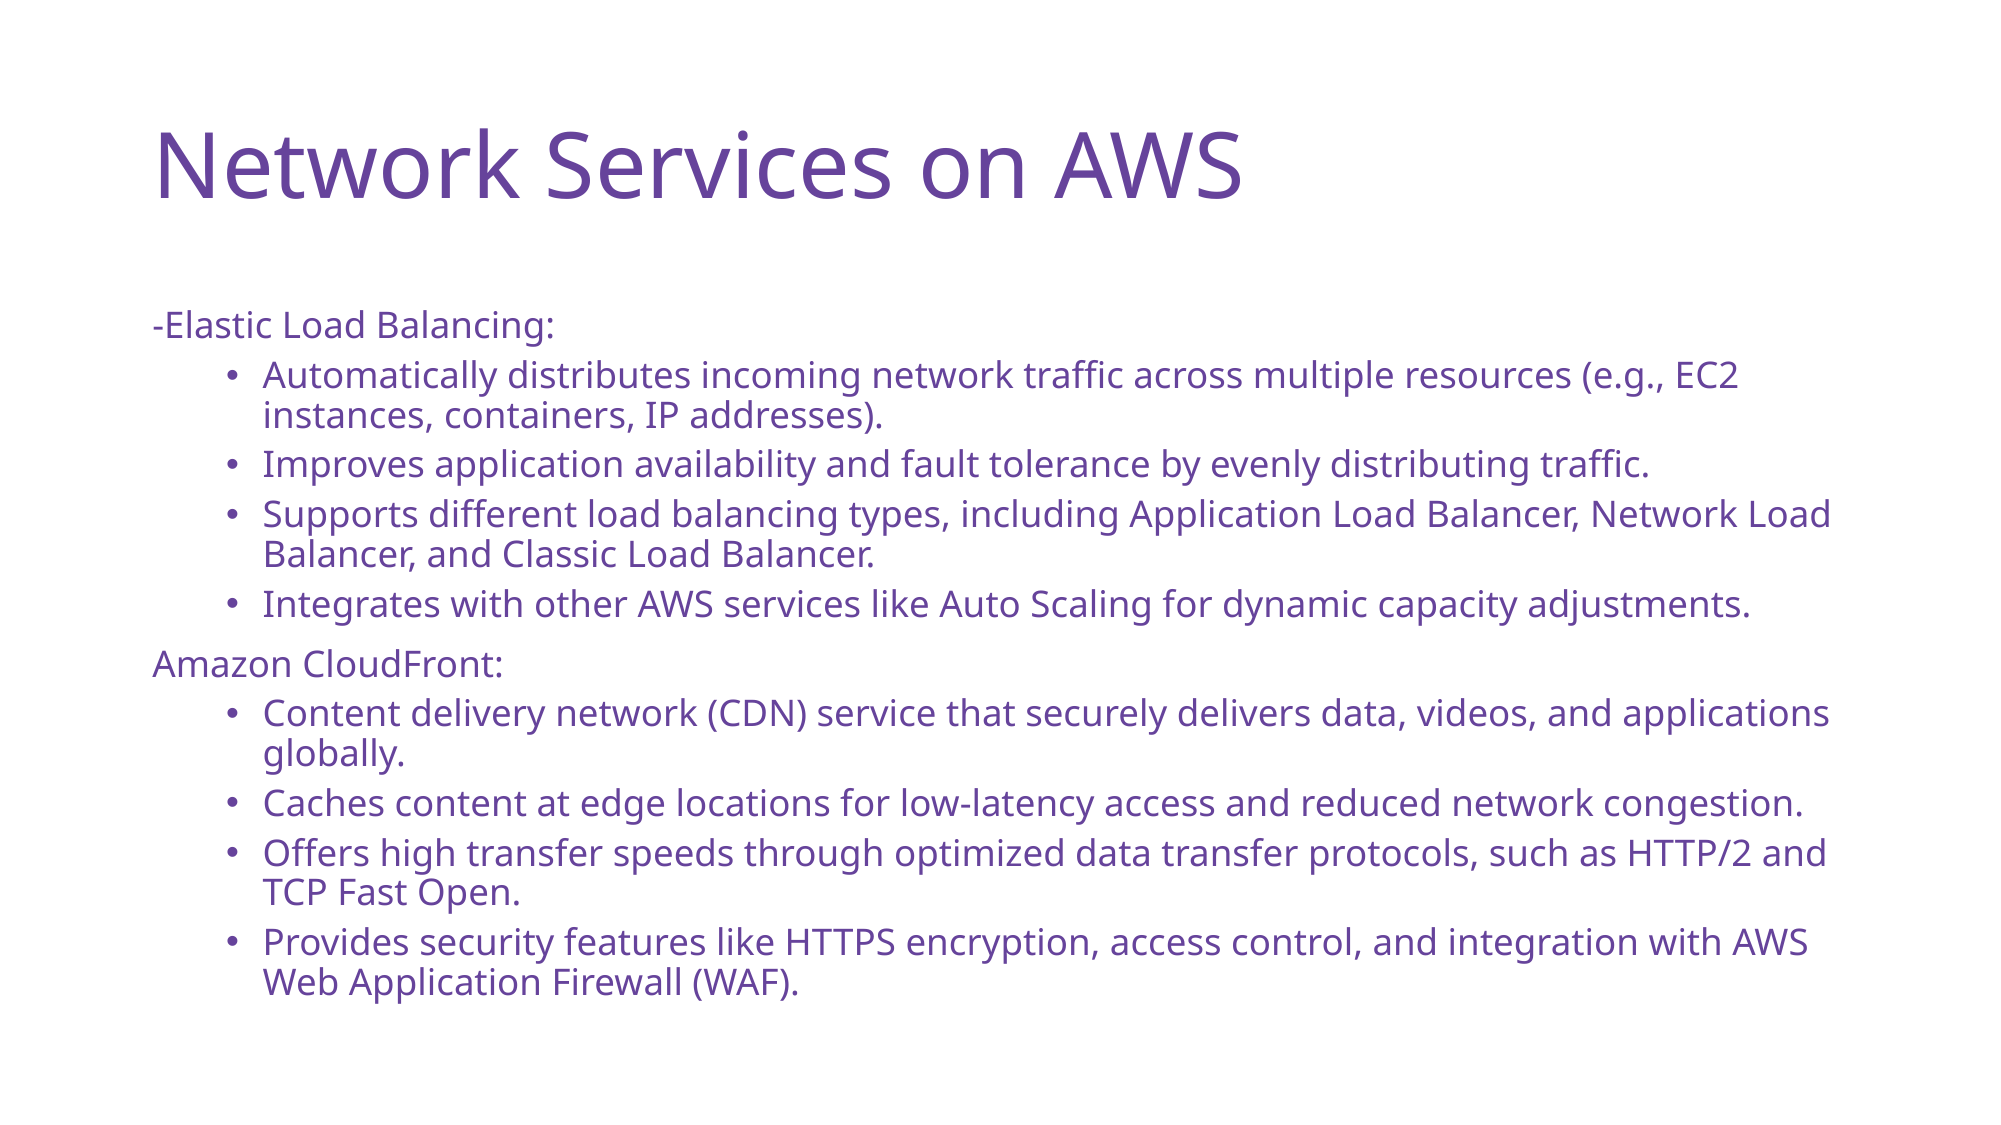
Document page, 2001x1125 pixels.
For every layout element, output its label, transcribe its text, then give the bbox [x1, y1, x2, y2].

title Network Services on AWS [137, 59, 1863, 278]
list -Elastic Load Balancing: Automatically distributes incoming network traffic across multiple resources (e.g., EC2 instances, containers, IP addresses). Improves application availability and fault tolerance by evenly distributing traffic. Supports different load balancing types, including Application Load Balancer, Network Load Balancer, and Classic Load Balancer. Integrates with other AWS services like Auto Scaling for dynamic capacity adjustments. Amazon CloudFront: Content delivery network (CDN) service that securely delivers data, videos, and applications globally. Caches content at edge locations for low-latency access and reduced network congestion. Offers high transfer speeds through optimized data transfer protocols, such as HTTP/2 and TCP Fast Open. Provides security features like HTTPS encryption, access control, and integration with AWS Web Application Firewall (WAF). [137, 299, 1863, 1014]
